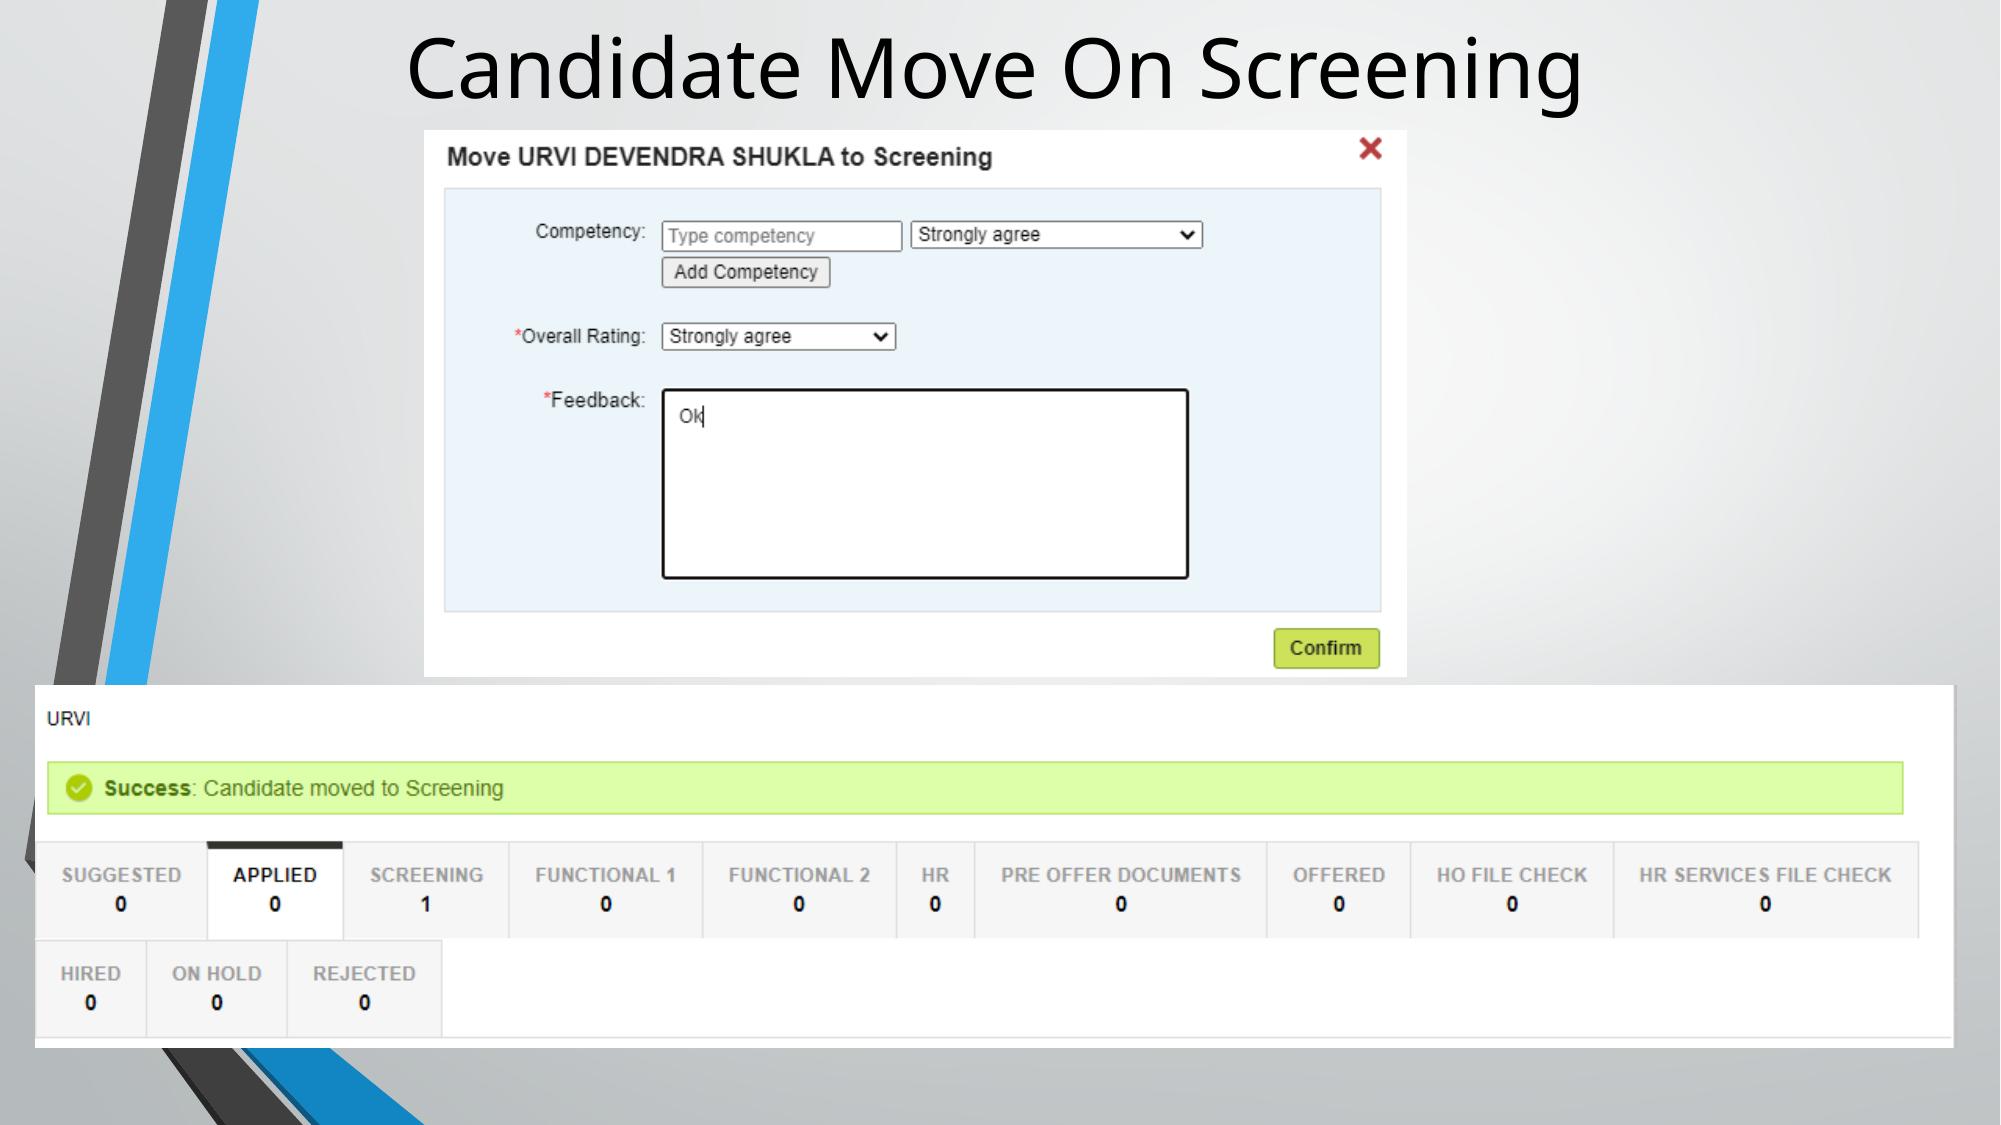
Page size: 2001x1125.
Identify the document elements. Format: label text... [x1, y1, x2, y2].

title Candidate Move On Screening [0, 0, 1992, 131]
picture [0, 0, 2001, 1125]
